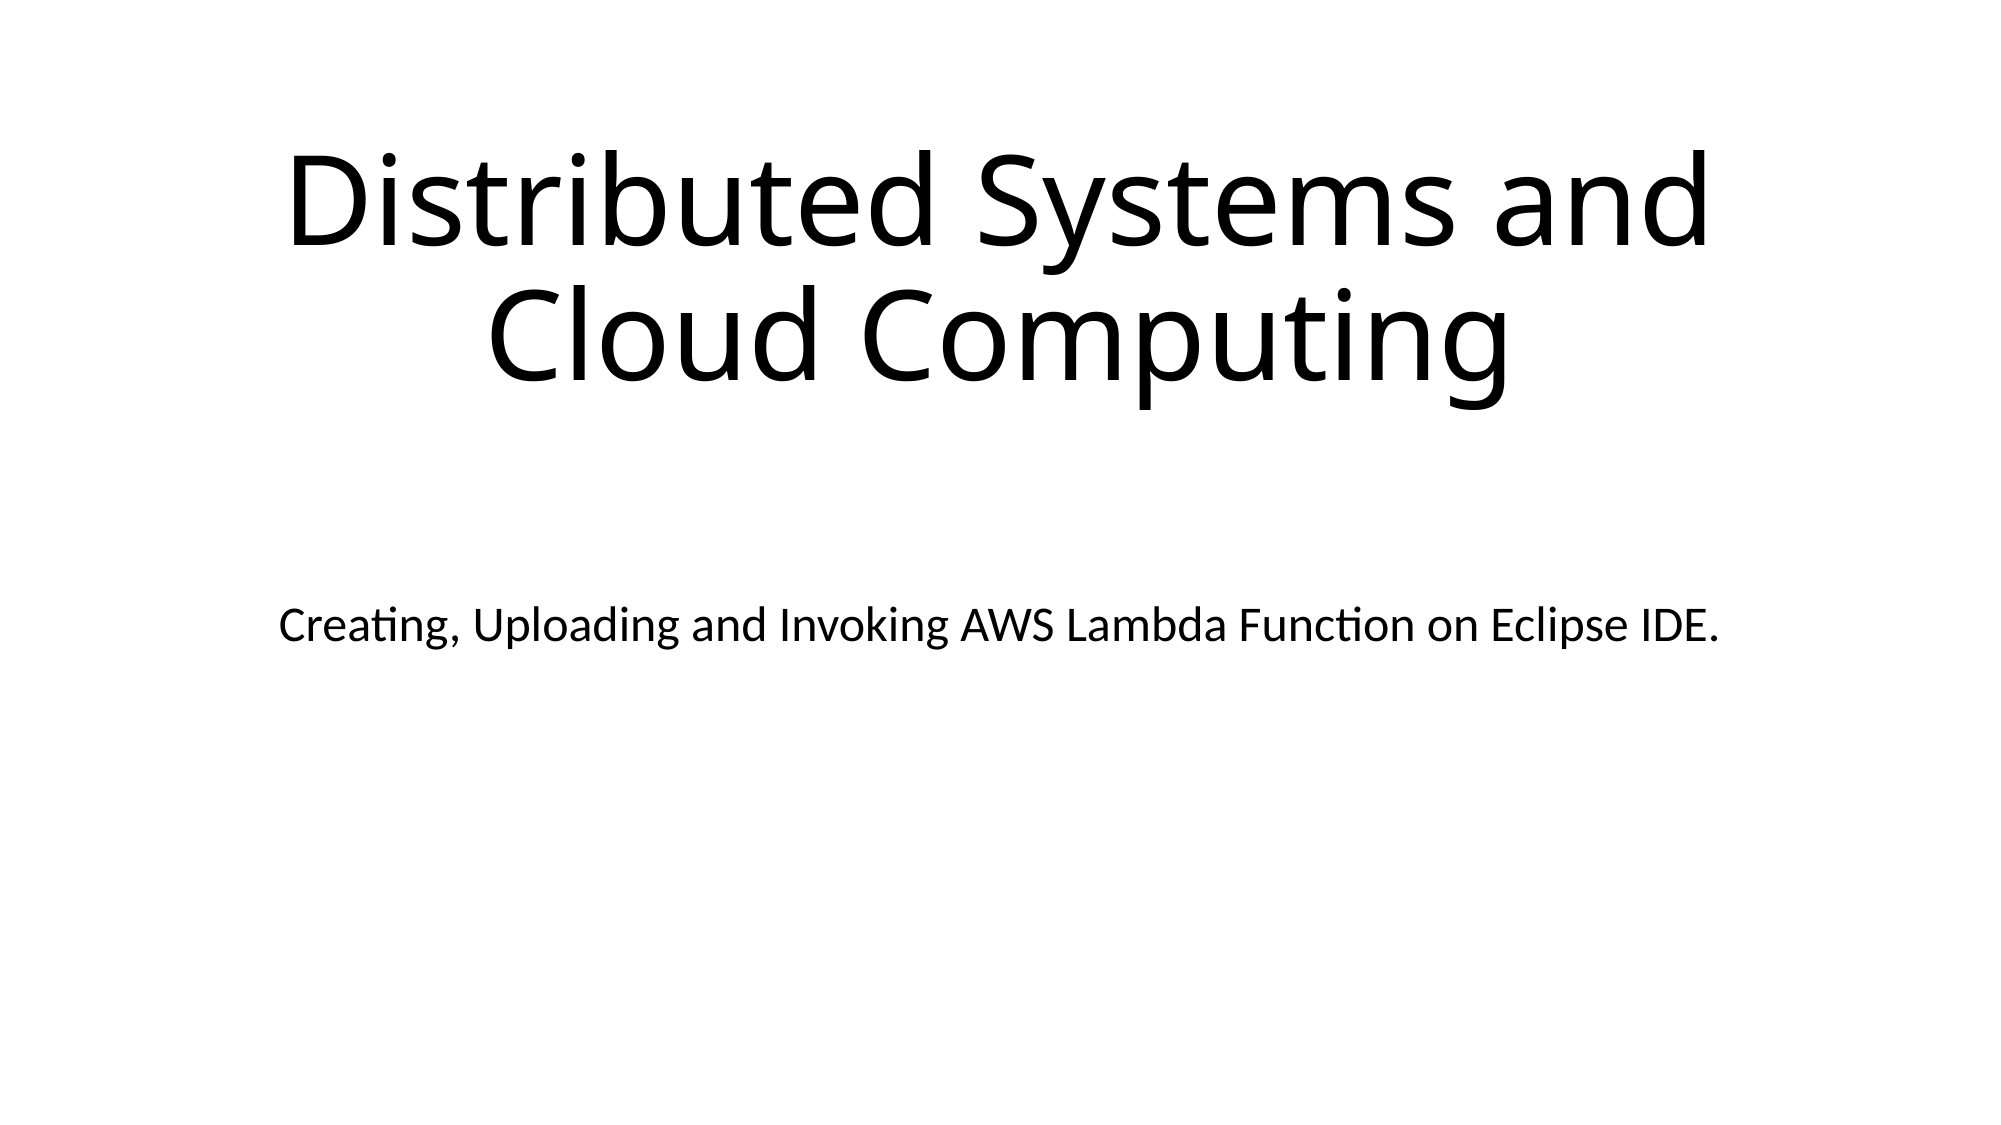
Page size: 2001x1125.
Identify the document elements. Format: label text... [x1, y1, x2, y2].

subtitle Creating, Uploading and Invoking AWS Lambda Function on Eclipse IDE. [249, 590, 1750, 863]
text_box Distributed Systems and Cloud Computing [249, 22, 1750, 415]
